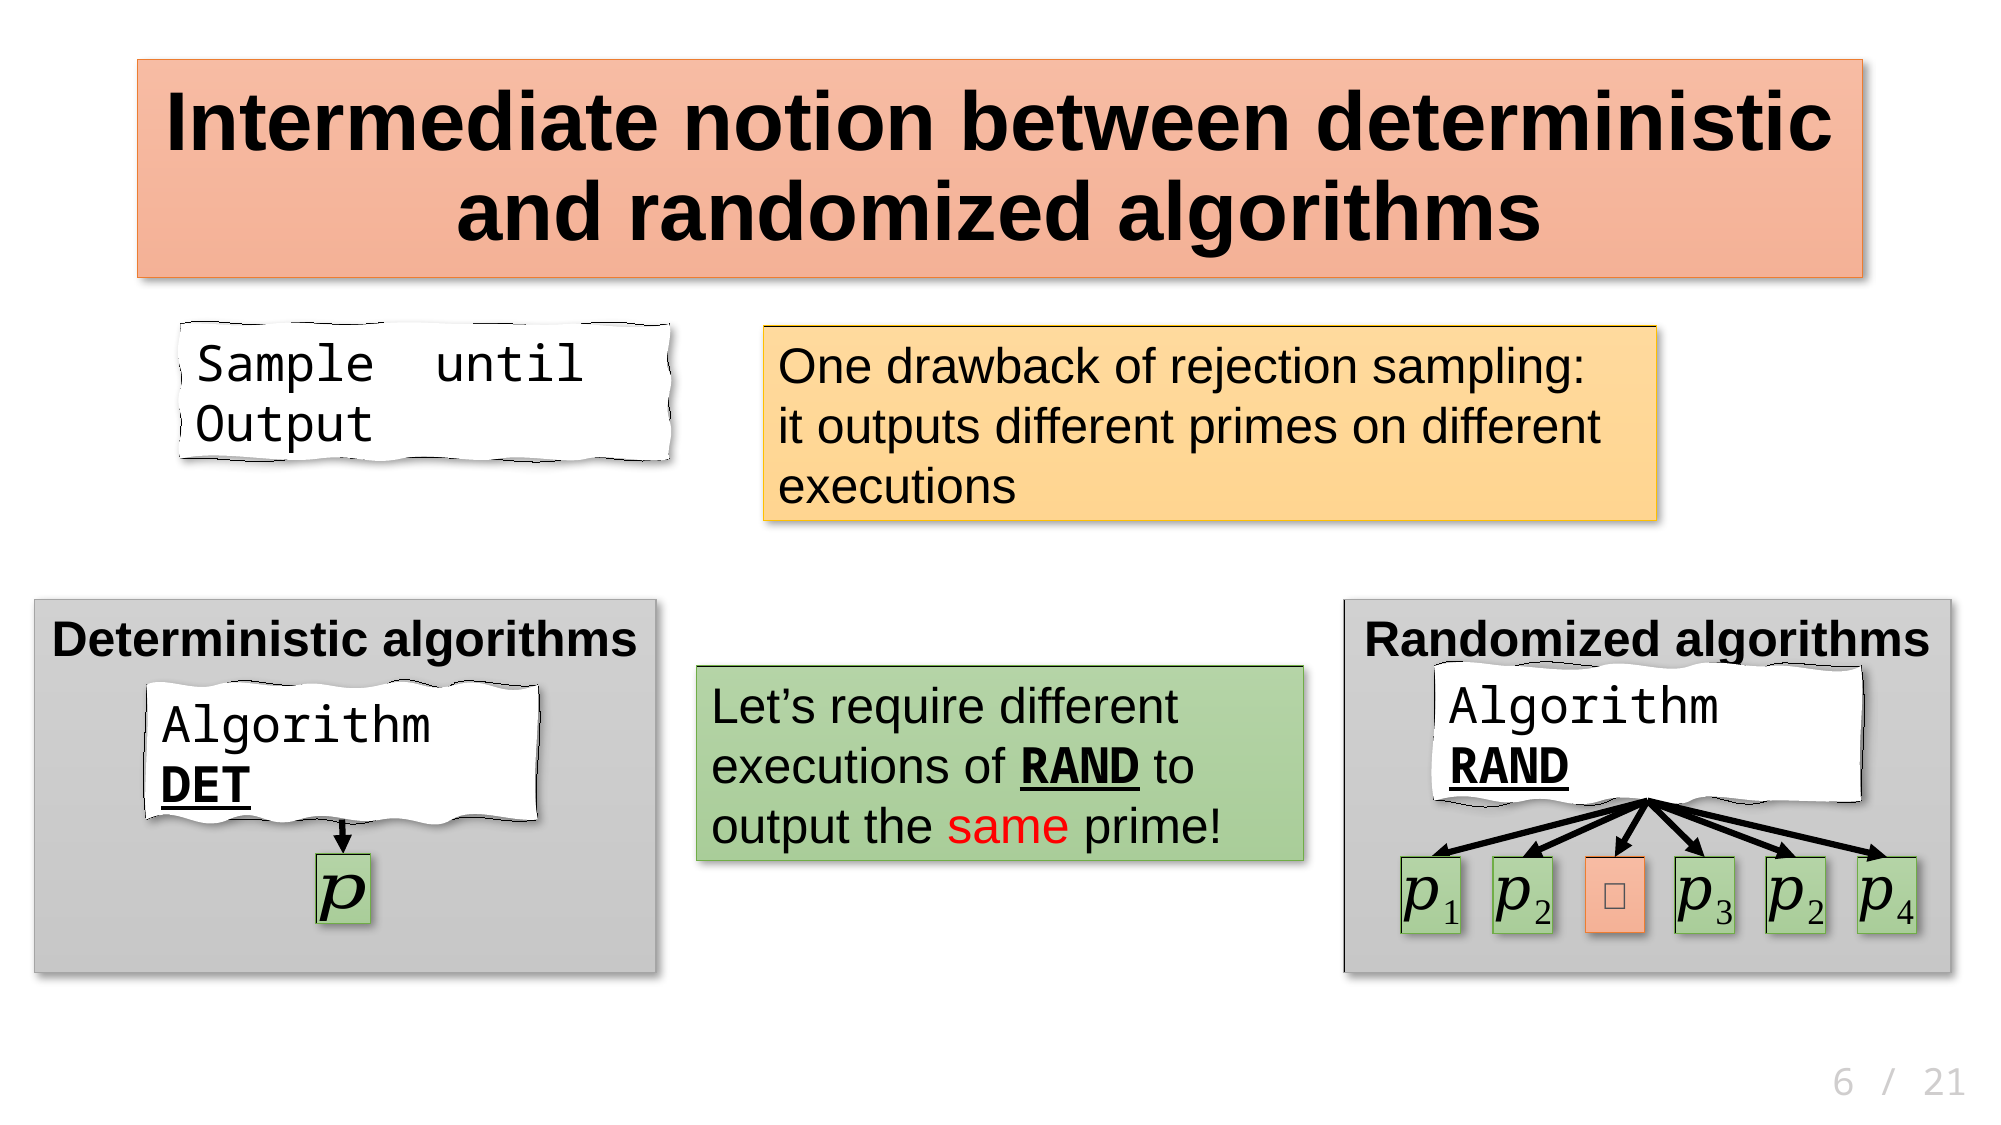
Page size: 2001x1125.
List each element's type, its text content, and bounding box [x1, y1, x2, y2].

text_box Let’s require different executions of RAND to output the same prime! [696, 665, 1304, 861]
text_box One drawback of rejection sampling: it outputs different primes on different executions [763, 325, 1657, 521]
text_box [34, 599, 657, 973]
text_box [1343, 599, 1952, 973]
title Intermediate notion between deterministic and randomized algorithms [137, 59, 1863, 278]
text_box 6 / 21 [1794, 1050, 2000, 1110]
